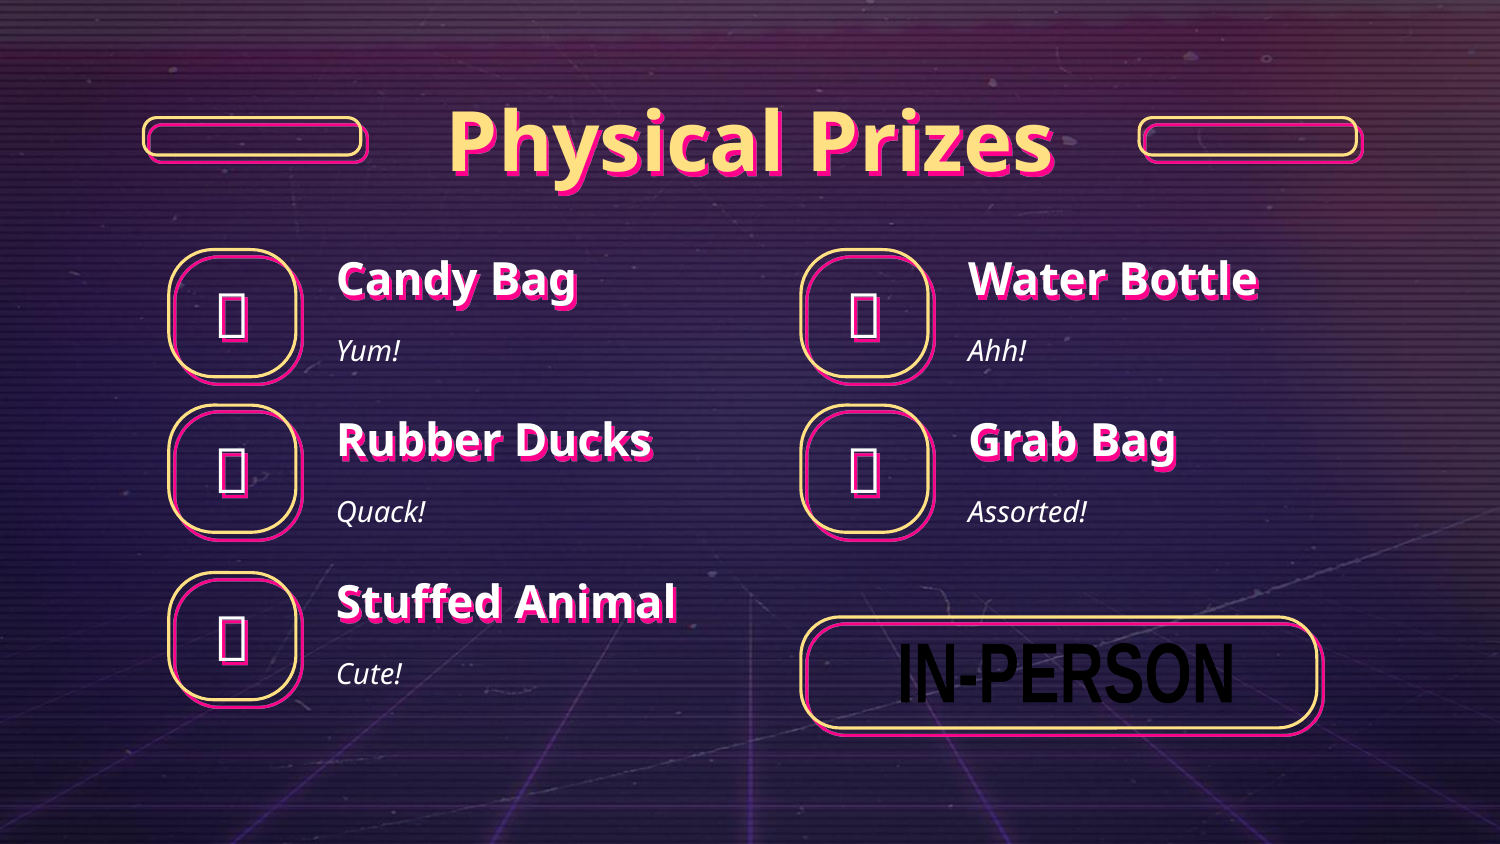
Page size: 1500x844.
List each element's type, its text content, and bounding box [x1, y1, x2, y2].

subtitle Assorted! [953, 467, 1332, 555]
subtitle Yum! [320, 306, 700, 393]
title Candy Bag [320, 233, 700, 306]
text_box [800, 616, 1317, 728]
title Physical Prizes [118, 72, 1382, 167]
subtitle Ahh! [953, 306, 1332, 393]
title Water Bottle [953, 233, 1332, 306]
title Grab Bag [953, 395, 1332, 467]
title 🍭 [168, 249, 296, 377]
subtitle Quack! [320, 467, 700, 555]
title 👜 [800, 405, 928, 533]
picture [0, 0, 1500, 844]
subtitle Cute! [320, 629, 700, 716]
title 💧 [800, 249, 928, 377]
title 🧸 [168, 572, 296, 700]
title 🦆 [168, 405, 296, 533]
title Stuffed Animal [320, 556, 700, 629]
title Rubber Ducks [320, 395, 700, 467]
